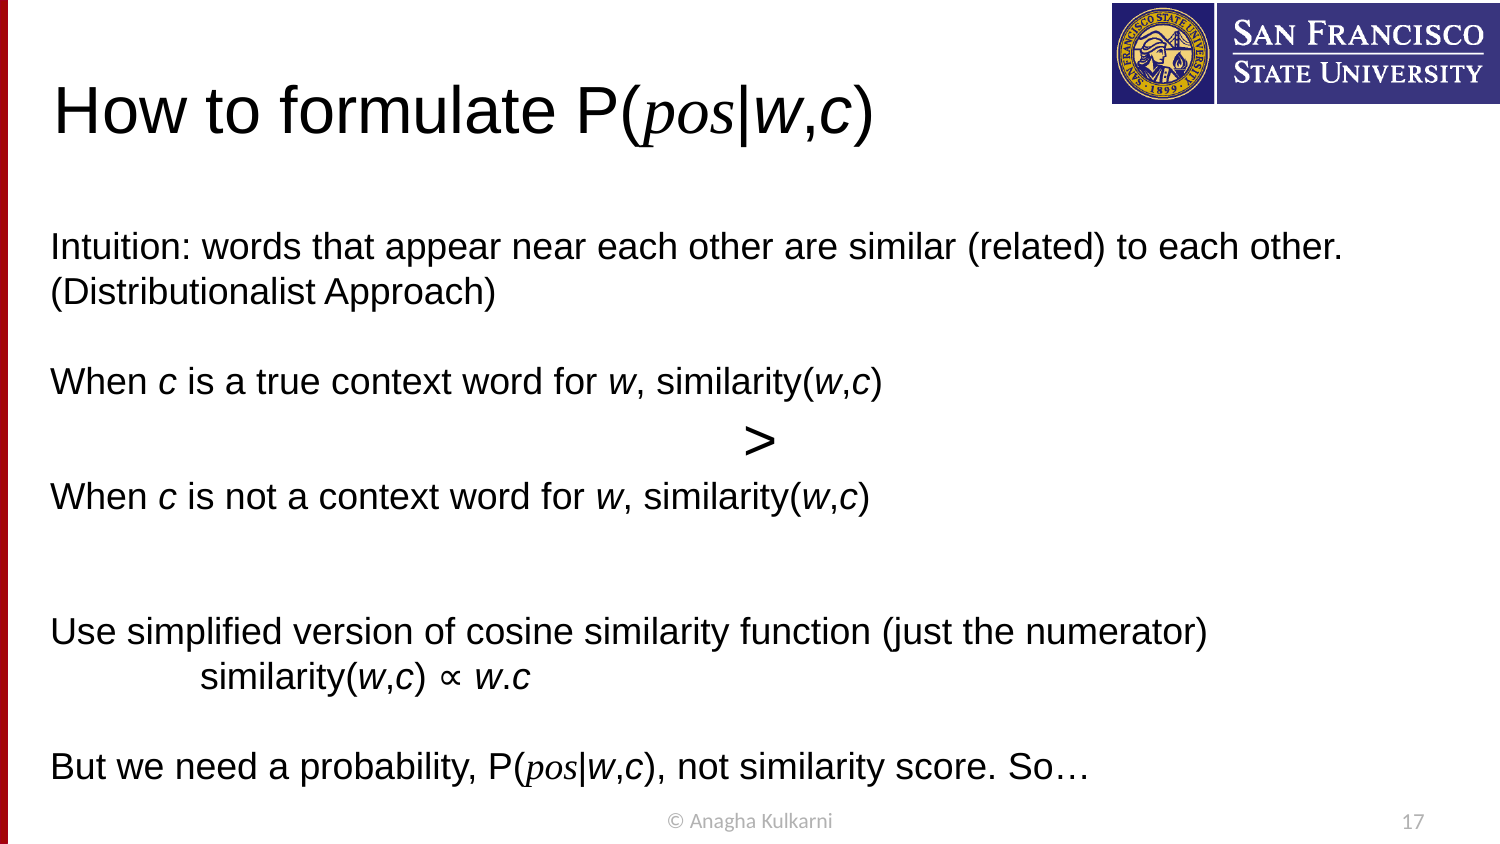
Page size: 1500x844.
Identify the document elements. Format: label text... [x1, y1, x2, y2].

picture [1112, 3, 1500, 104]
footer © Anagha Kulkarni [510, 806, 990, 834]
slide_number 17 [1080, 806, 1425, 835]
title How to formulate P(pos|w,c) [54, 66, 1279, 148]
list Intuition: words that appear near each other are similar (related) to each other. (Distributionalist Approach) When c is a true context word for w, similarity(w,c) > When c is not a context word for w, similarity(w,c) Use simplified version of cosine similarity function (just the numerator) similarity(w,c) ∝ w.c But we need a probability, P(pos|w,c), not similarity score. So… [50, 221, 1450, 793]
